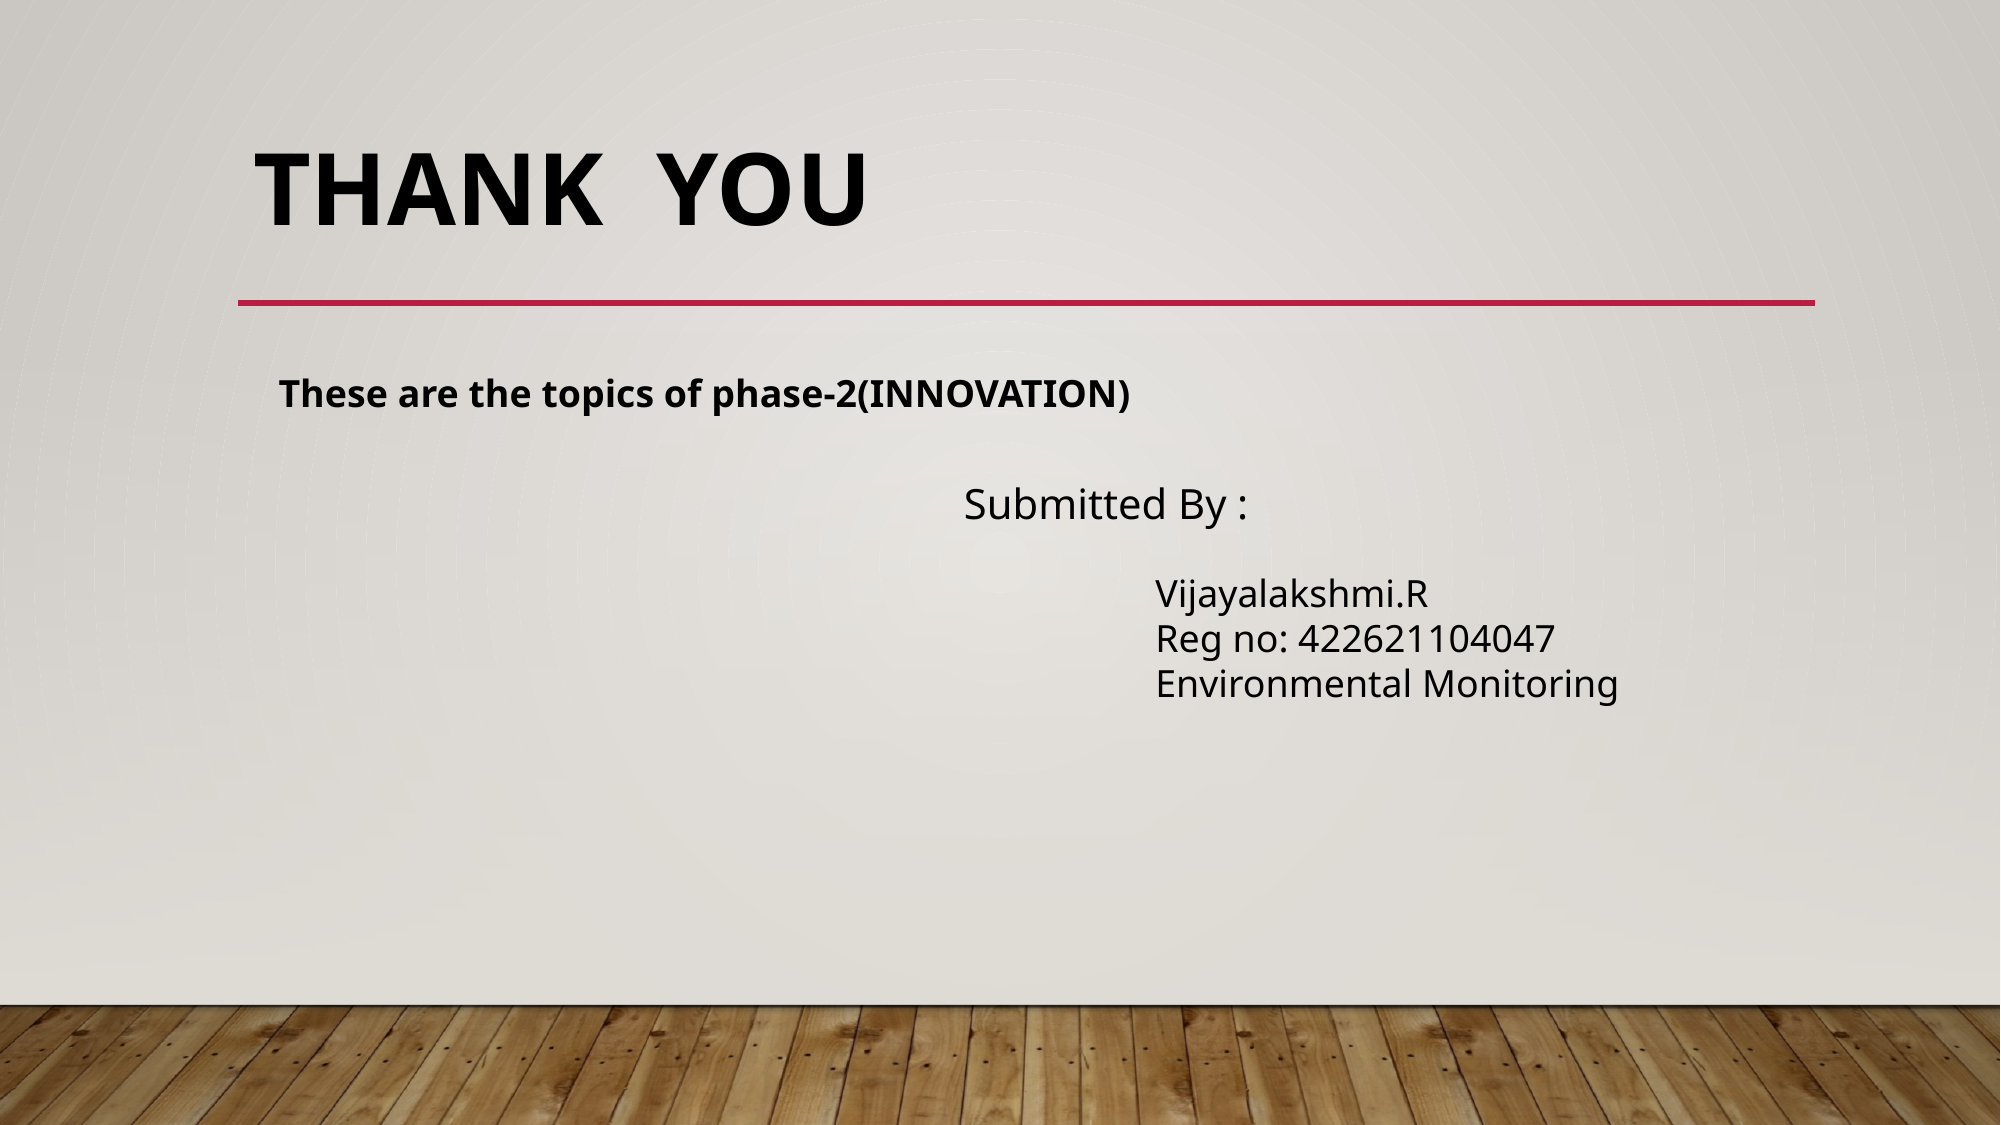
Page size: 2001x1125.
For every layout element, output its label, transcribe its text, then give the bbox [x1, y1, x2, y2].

text_box Submitted By : [949, 470, 1575, 536]
picture [0, 1005, 2000, 1125]
text_box Vijayalakshmi.R Reg no: 422621104047 Environmental Monitoring [1140, 562, 1662, 713]
title Thank you [238, 131, 1814, 305]
text_box These are the topics of phase-2(INNOVATION) [263, 362, 1516, 423]
